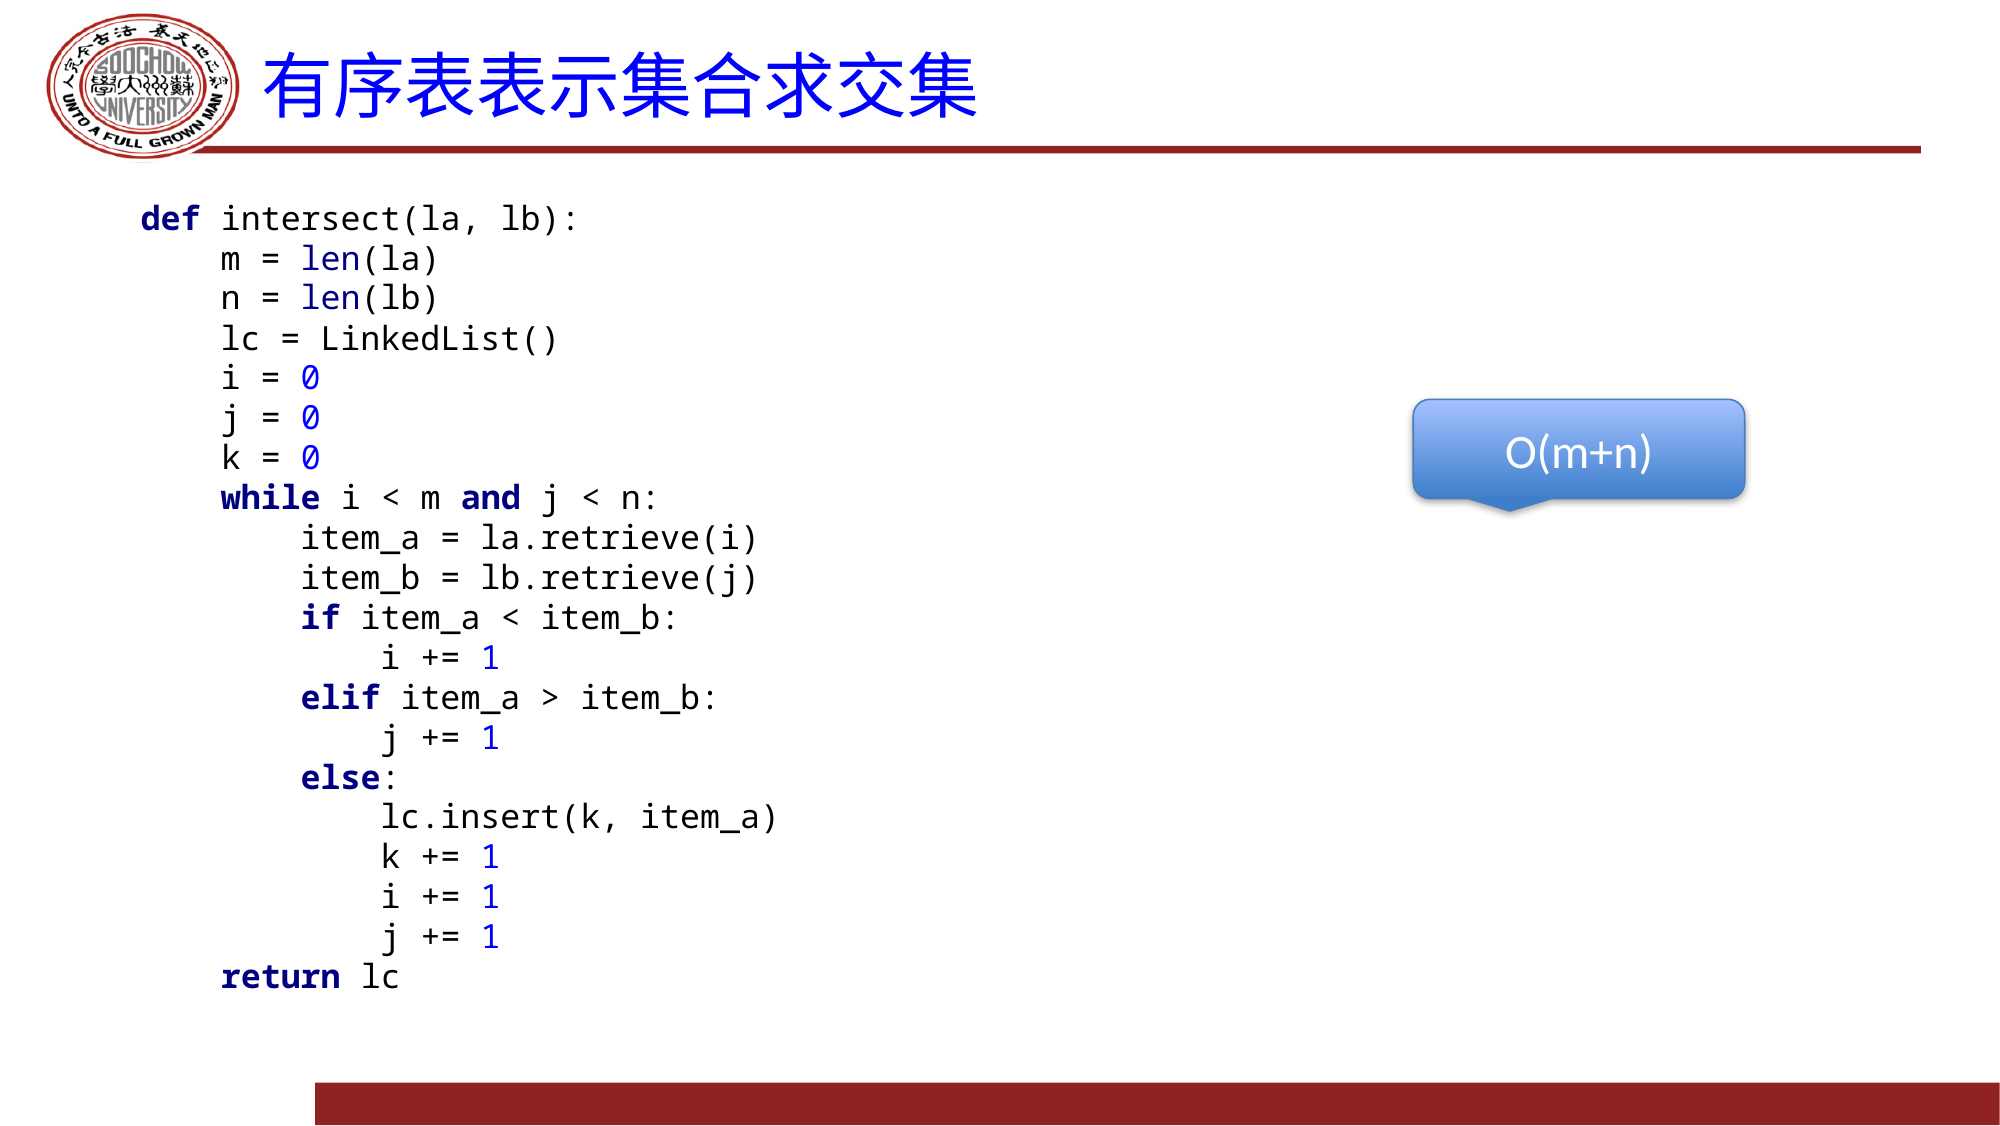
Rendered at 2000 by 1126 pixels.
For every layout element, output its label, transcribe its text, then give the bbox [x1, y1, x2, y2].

text_box O(m+n) [1412, 398, 1746, 512]
text_box def intersect(la, lb): m = len(la) n = len(lb) lc = LinkedList() i = 0 j = 0 k = 0 while i < m and j < n: item_a = la.retrieve(i) item_b = lb.retrieve(j) if item_a < item_b: i += 1 elif item_a > item_b: j += 1 else: lc.insert(k, item_a) k += 1 i += 1 j += 1 return lc [125, 189, 1804, 1003]
picture [40, 9, 246, 163]
title 有序表表示集合求交集 [242, 30, 1921, 138]
